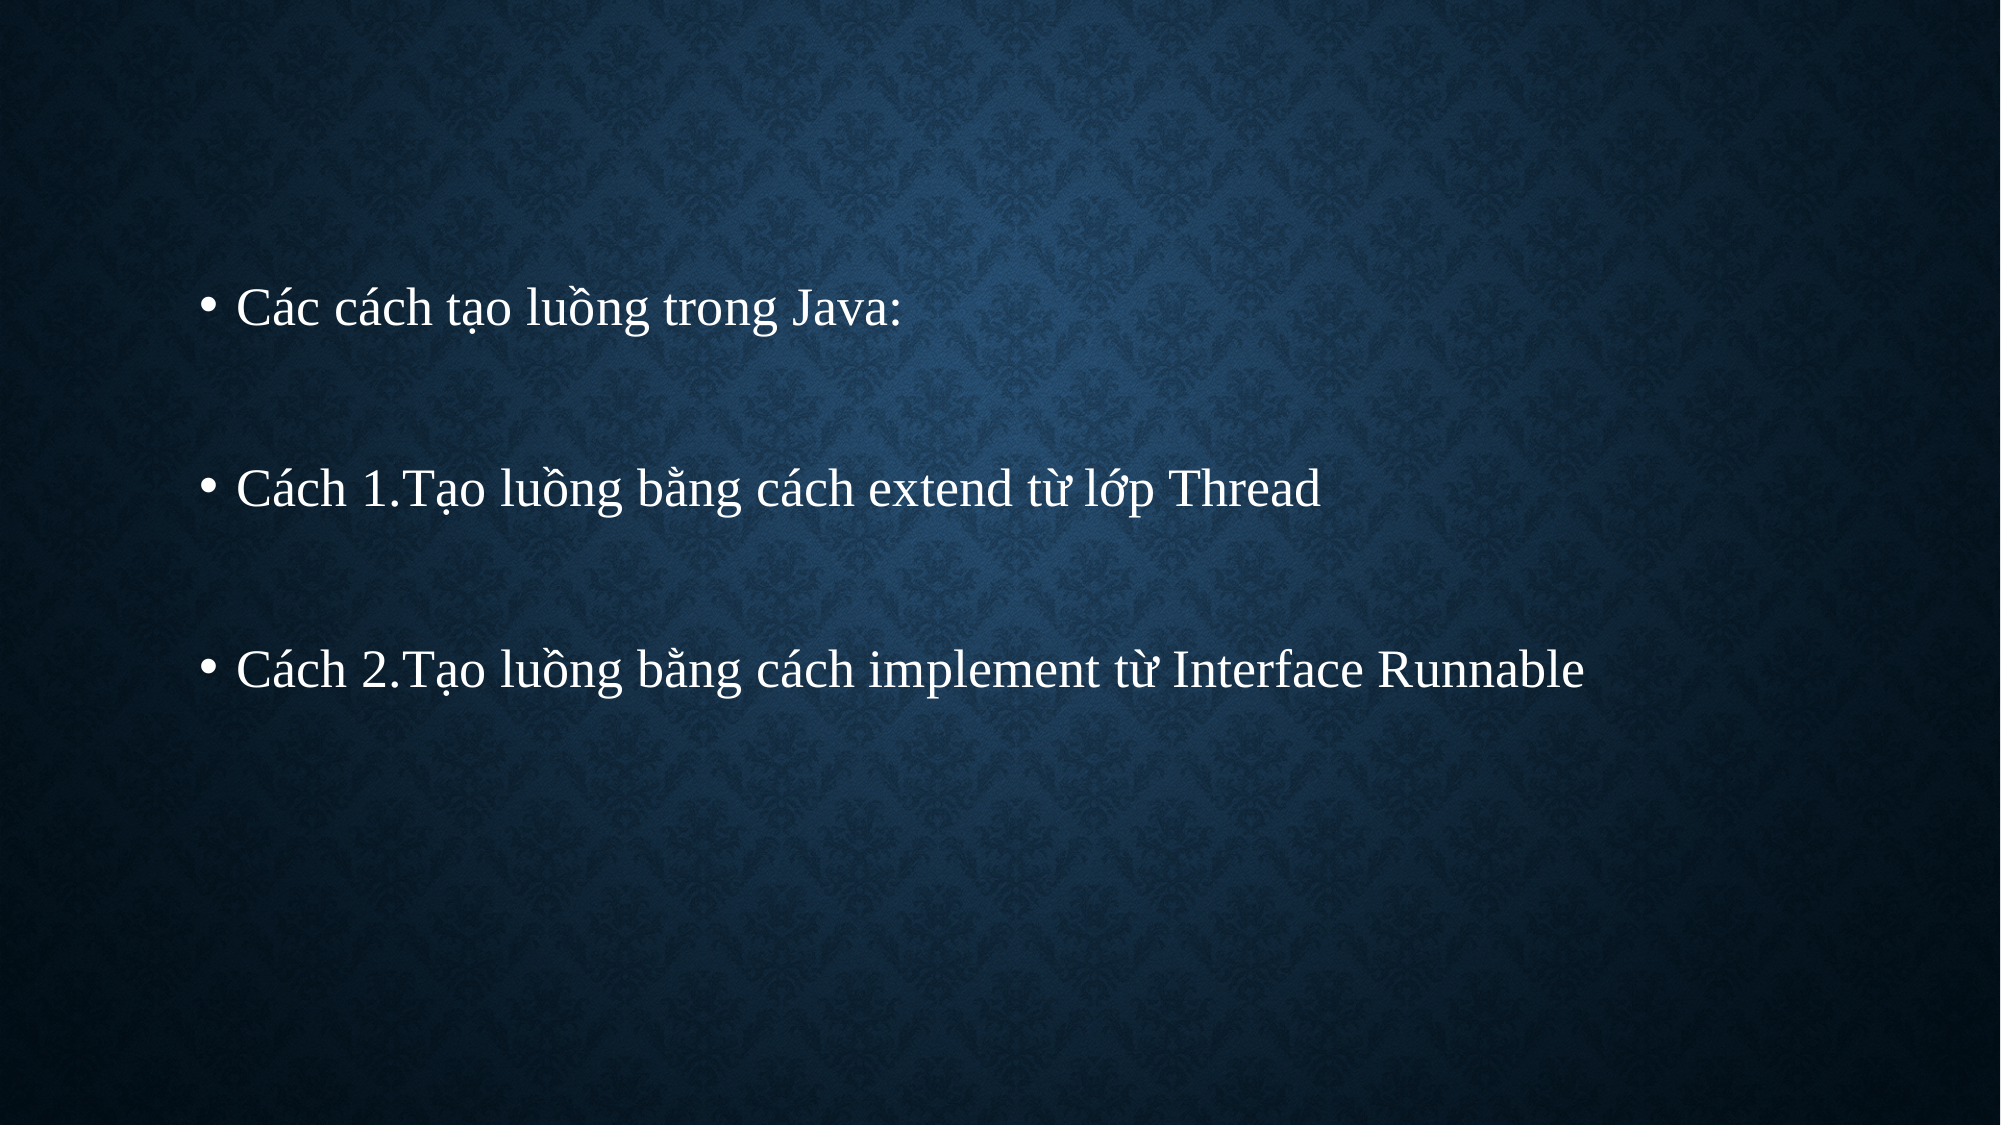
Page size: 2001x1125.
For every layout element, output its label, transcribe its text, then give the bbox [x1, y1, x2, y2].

list Các cách tạo luồng trong Java: Cách 1.Tạo luồng bằng cách extend từ lớp Thread Cách 2.Tạo luồng bằng cách implement từ Interface Runnable [150, 259, 1850, 866]
